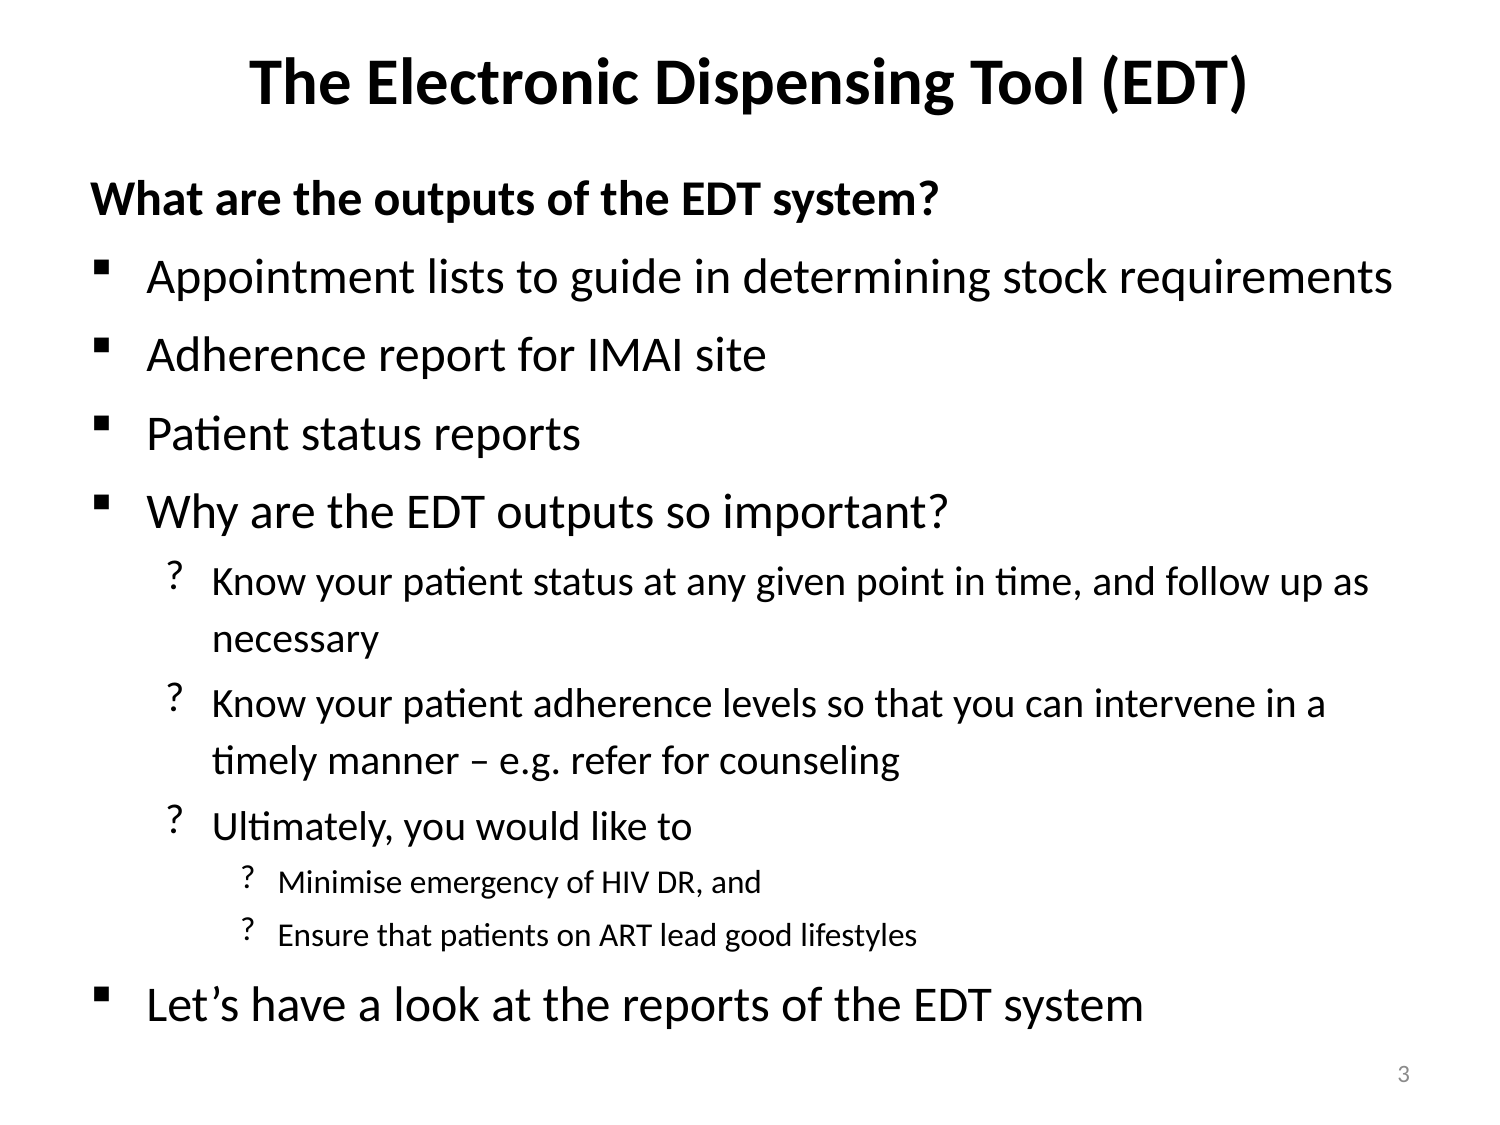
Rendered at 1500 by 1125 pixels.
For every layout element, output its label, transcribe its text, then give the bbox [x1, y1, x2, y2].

slide_number 3 [1074, 1042, 1425, 1103]
list What are the outputs of the EDT system? Appointment lists to guide in determining stock requirements Adherence report for IMAI site Patient status reports Why are the EDT outputs so important? Know your patient status at any given point in time, and follow up as necessary Know your patient adherence levels so that you can intervene in a timely manner – e.g. refer for counseling Ultimately, you would like to Minimise emergency of HIV DR, and Ensure that patients on ART lead good lifestyles Let’s have a look at the reports of the EDT system [75, 149, 1436, 1094]
title The Electronic Dispensing Tool (EDT) [75, 19, 1425, 138]
